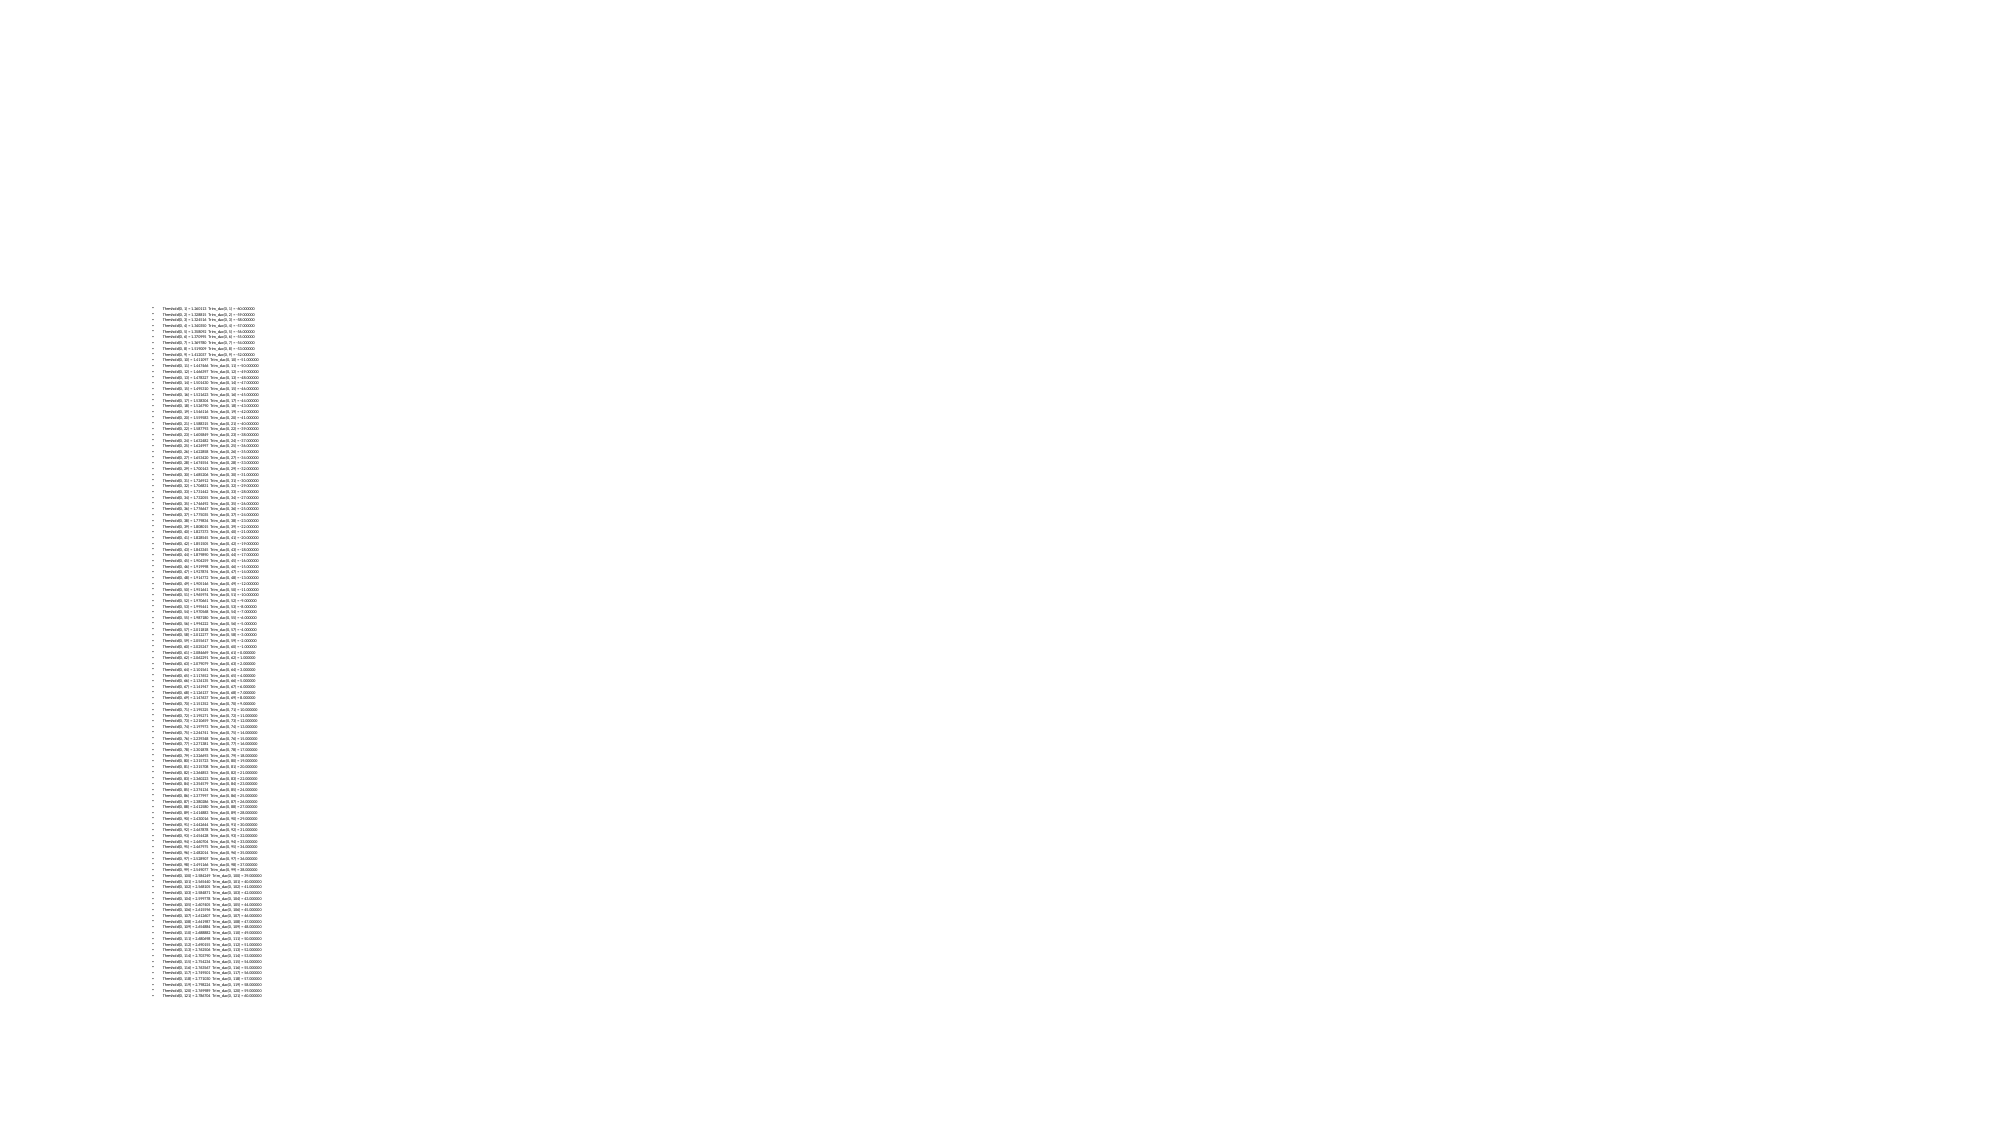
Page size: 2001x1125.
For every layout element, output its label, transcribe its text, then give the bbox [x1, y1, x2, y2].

list Threshold(0, 1) = 1.260113 Trim_dac(0, 1) = -60.000000 Threshold(0, 2) = 1.328815 Trim_dac(0, 2) = -59.000000 Threshold(0, 3) = 1.324516 Trim_dac(0, 3) = -58.000000 Threshold(0, 4) = 1.340350 Trim_dac(0, 4) = -57.000000 Threshold(0, 5) = 1.358092 Trim_dac(0, 5) = -56.000000 Threshold(0, 6) = 1.370995 Trim_dac(0, 6) = -55.000000 Threshold(0, 7) = 1.369780 Trim_dac(0, 7) = -54.000000 Threshold(0, 8) = 1.519009 Trim_dac(0, 8) = -53.000000 Threshold(0, 9) = 1.412037 Trim_dac(0, 9) = -52.000000 Threshold(0, 10) = 1.411097 Trim_dac(0, 10) = -51.000000 Threshold(0, 11) = 1.447466 Trim_dac(0, 11) = -50.000000 Threshold(0, 12) = 1.466397 Trim_dac(0, 12) = -49.000000 Threshold(0, 13) = 1.478327 Trim_dac(0, 13) = -48.000000 Threshold(0, 14) = 1.501430 Trim_dac(0, 14) = -47.000000 Threshold(0, 15) = 1.495310 Trim_dac(0, 15) = -46.000000 Threshold(0, 16) = 1.521623 Trim_dac(0, 16) = -45.000000 Threshold(0, 17) = 1.538304 Trim_dac(0, 17) = -44.000000 Threshold(0, 18) = 1.526790 Trim_dac(0, 18) = -43.000000 Threshold(0, 19) = 1.546116 Trim_dac(0, 19) = -42.000000 Threshold(0, 20) = 1.559583 Trim_dac(0, 20) = -41.000000 Threshold(0, 21) = 1.588315 Trim_dac(0, 21) = -40.000000 Threshold(0, 22) = 1.587793 Trim_dac(0, 22) = -39.000000 Threshold(0, 23) = 1.605849 Trim_dac(0, 23) = -38.000000 Threshold(0, 24) = 1.632482 Trim_dac(0, 24) = -37.000000 Threshold(0, 25) = 1.624997 Trim_dac(0, 25) = -36.000000 Threshold(0, 26) = 1.622858 Trim_dac(0, 26) = -35.000000 Threshold(0, 27) = 1.653420 Trim_dac(0, 27) = -34.000000 Threshold(0, 28) = 1.674554 Trim_dac(0, 28) = -33.000000 Threshold(0, 29) = 1.700143 Trim_dac(0, 29) = -32.000000 Threshold(0, 30) = 1.685206 Trim_dac(0, 30) = -31.000000 Threshold(0, 31) = 1.726912 Trim_dac(0, 31) = -30.000000 Threshold(0, 32) = 1.706831 Trim_dac(0, 32) = -29.000000 Threshold(0, 33) = 1.731442 Trim_dac(0, 33) = -28.000000 Threshold(0, 34) = 1.732055 Trim_dac(0, 34) = -27.000000 Threshold(0, 35) = 1.746492 Trim_dac(0, 35) = -26.000000 Threshold(0, 36) = 1.776647 Trim_dac(0, 36) = -25.000000 Threshold(0, 37) = 1.775035 Trim_dac(0, 37) = -24.000000 Threshold(0, 38) = 1.779834 Trim_dac(0, 38) = -23.000000 Threshold(0, 39) = 1.808015 Trim_dac(0, 39) = -22.000000 Threshold(0, 40) = 1.827373 Trim_dac(0, 40) = -21.000000 Threshold(0, 41) = 1.828545 Trim_dac(0, 41) = -20.000000 Threshold(0, 42) = 1.851505 Trim_dac(0, 42) = -19.000000 Threshold(0, 43) = 1.843345 Trim_dac(0, 43) = -18.000000 Threshold(0, 44) = 1.879890 Trim_dac(0, 44) = -17.000000 Threshold(0, 45) = 1.904259 Trim_dac(0, 45) = -16.000000 Threshold(0, 46) = 1.919998 Trim_dac(0, 46) = -15.000000 Threshold(0, 47) = 1.927874 Trim_dac(0, 47) = -14.000000 Threshold(0, 48) = 1.914772 Trim_dac(0, 48) = -13.000000 Threshold(0, 49) = 1.905146 Trim_dac(0, 49) = -12.000000 Threshold(0, 50) = 1.951641 Trim_dac(0, 50) = -11.000000 Threshold(0, 51) = 1.965974 Trim_dac(0, 51) = -10.000000 Threshold(0, 52) = 1.970661 Trim_dac(0, 52) = -9.000000 Threshold(0, 53) = 1.995441 Trim_dac(0, 53) = -8.000000 Threshold(0, 54) = 1.970568 Trim_dac(0, 54) = -7.000000 Threshold(0, 55) = 1.987180 Trim_dac(0, 55) = -6.000000 Threshold(0, 56) = 1.994222 Trim_dac(0, 56) = -5.000000 Threshold(0, 57) = 2.011818 Trim_dac(0, 57) = -4.000000 Threshold(0, 58) = 2.012277 Trim_dac(0, 58) = -3.000000 Threshold(0, 59) = 2.055617 Trim_dac(0, 59) = -2.000000 Threshold(0, 60) = 2.025247 Trim_dac(0, 60) = -1.000000 Threshold(0, 61) = 2.084669 Trim_dac(0, 61) = 0.000000 Threshold(0, 62) = 2.062291 Trim_dac(0, 62) = 1.000000 Threshold(0, 63) = 2.079079 Trim_dac(0, 63) = 2.000000 Threshold(0, 64) = 2.101561 Trim_dac(0, 64) = 3.000000 Threshold(0, 65) = 2.117652 Trim_dac(0, 65) = 4.000000 Threshold(0, 66) = 2.134135 Trim_dac(0, 66) = 5.000000 Threshold(0, 67) = 2.141947 Trim_dac(0, 67) = 6.000000 Threshold(0, 68) = 2.126137 Trim_dac(0, 68) = 7.000000 Threshold(0, 69) = 2.147637 Trim_dac(0, 69) = 8.000000 Threshold(0, 70) = 2.151352 Trim_dac(0, 70) = 9.000000 Threshold(0, 71) = 2.195325 Trim_dac(0, 71) = 10.000000 Threshold(0, 72) = 2.195271 Trim_dac(0, 72) = 11.000000 Threshold(0, 73) = 2.210659 Trim_dac(0, 73) = 12.000000 Threshold(0, 74) = 2.197973 Trim_dac(0, 74) = 13.000000 Threshold(0, 75) = 2.244741 Trim_dac(0, 75) = 14.000000 Threshold(0, 76) = 2.239348 Trim_dac(0, 76) = 15.000000 Threshold(0, 77) = 2.271381 Trim_dac(0, 77) = 16.000000 Threshold(0, 78) = 2.301878 Trim_dac(0, 78) = 17.000000 Threshold(0, 79) = 2.326693 Trim_dac(0, 79) = 18.000000 Threshold(0, 80) = 2.315723 Trim_dac(0, 80) = 19.000000 Threshold(0, 81) = 2.315708 Trim_dac(0, 81) = 20.000000 Threshold(0, 82) = 2.364853 Trim_dac(0, 82) = 21.000000 Threshold(0, 83) = 2.360223 Trim_dac(0, 83) = 22.000000 Threshold(0, 84) = 2.354579 Trim_dac(0, 84) = 23.000000 Threshold(0, 85) = 2.374134 Trim_dac(0, 85) = 24.000000 Threshold(0, 86) = 2.377997 Trim_dac(0, 86) = 25.000000 Threshold(0, 87) = 2.380286 Trim_dac(0, 87) = 26.000000 Threshold(0, 88) = 2.412580 Trim_dac(0, 88) = 27.000000 Threshold(0, 89) = 2.414883 Trim_dac(0, 89) = 28.000000 Threshold(0, 90) = 2.430016 Trim_dac(0, 90) = 29.000000 Threshold(0, 91) = 2.442644 Trim_dac(0, 91) = 30.000000 Threshold(0, 92) = 2.467878 Trim_dac(0, 92) = 31.000000 Threshold(0, 93) = 2.454428 Trim_dac(0, 93) = 32.000000 Threshold(0, 94) = 2.460704 Trim_dac(0, 94) = 33.000000 Threshold(0, 95) = 2.467975 Trim_dac(0, 95) = 34.000000 Threshold(0, 96) = 2.482014 Trim_dac(0, 96) = 35.000000 Threshold(0, 97) = 2.528907 Trim_dac(0, 97) = 36.000000 Threshold(0, 98) = 2.491166 Trim_dac(0, 98) = 37.000000 Threshold(0, 99) = 2.549077 Trim_dac(0, 99) = 38.000000 Threshold(0, 100) = 2.584249 Trim_dac(0, 100) = 39.000000 Threshold(0, 101) = 2.565440 Trim_dac(0, 101) = 40.000000 Threshold(0, 102) = 2.568105 Trim_dac(0, 102) = 41.000000 Threshold(0, 103) = 2.584871 Trim_dac(0, 103) = 42.000000 Threshold(0, 104) = 2.599778 Trim_dac(0, 104) = 43.000000 Threshold(0, 105) = 2.607405 Trim_dac(0, 105) = 44.000000 Threshold(0, 106) = 2.615596 Trim_dac(0, 106) = 45.000000 Threshold(0, 107) = 2.612607 Trim_dac(0, 107) = 46.000000 Threshold(0, 108) = 2.641987 Trim_dac(0, 108) = 47.000000 Threshold(0, 109) = 2.654884 Trim_dac(0, 109) = 48.000000 Threshold(0, 110) = 2.688882 Trim_dac(0, 110) = 49.000000 Threshold(0, 111) = 2.680698 Trim_dac(0, 111) = 50.000000 Threshold(0, 112) = 2.690155 Trim_dac(0, 112) = 51.000000 Threshold(0, 113) = 2.762506 Trim_dac(0, 113) = 52.000000 Threshold(0, 114) = 2.703790 Trim_dac(0, 114) = 53.000000 Threshold(0, 115) = 2.754234 Trim_dac(0, 115) = 54.000000 Threshold(0, 116) = 2.763567 Trim_dac(0, 116) = 55.000000 Threshold(0, 117) = 2.749501 Trim_dac(0, 117) = 56.000000 Threshold(0, 118) = 2.771030 Trim_dac(0, 118) = 57.000000 Threshold(0, 119) = 2.798224 Trim_dac(0, 119) = 58.000000 Threshold(0, 120) = 2.769989 Trim_dac(0, 120) = 59.000000 Threshold(0, 121) = 2.786704 Trim_dac(0, 121) = 60.000000 [137, 299, 1863, 1014]
